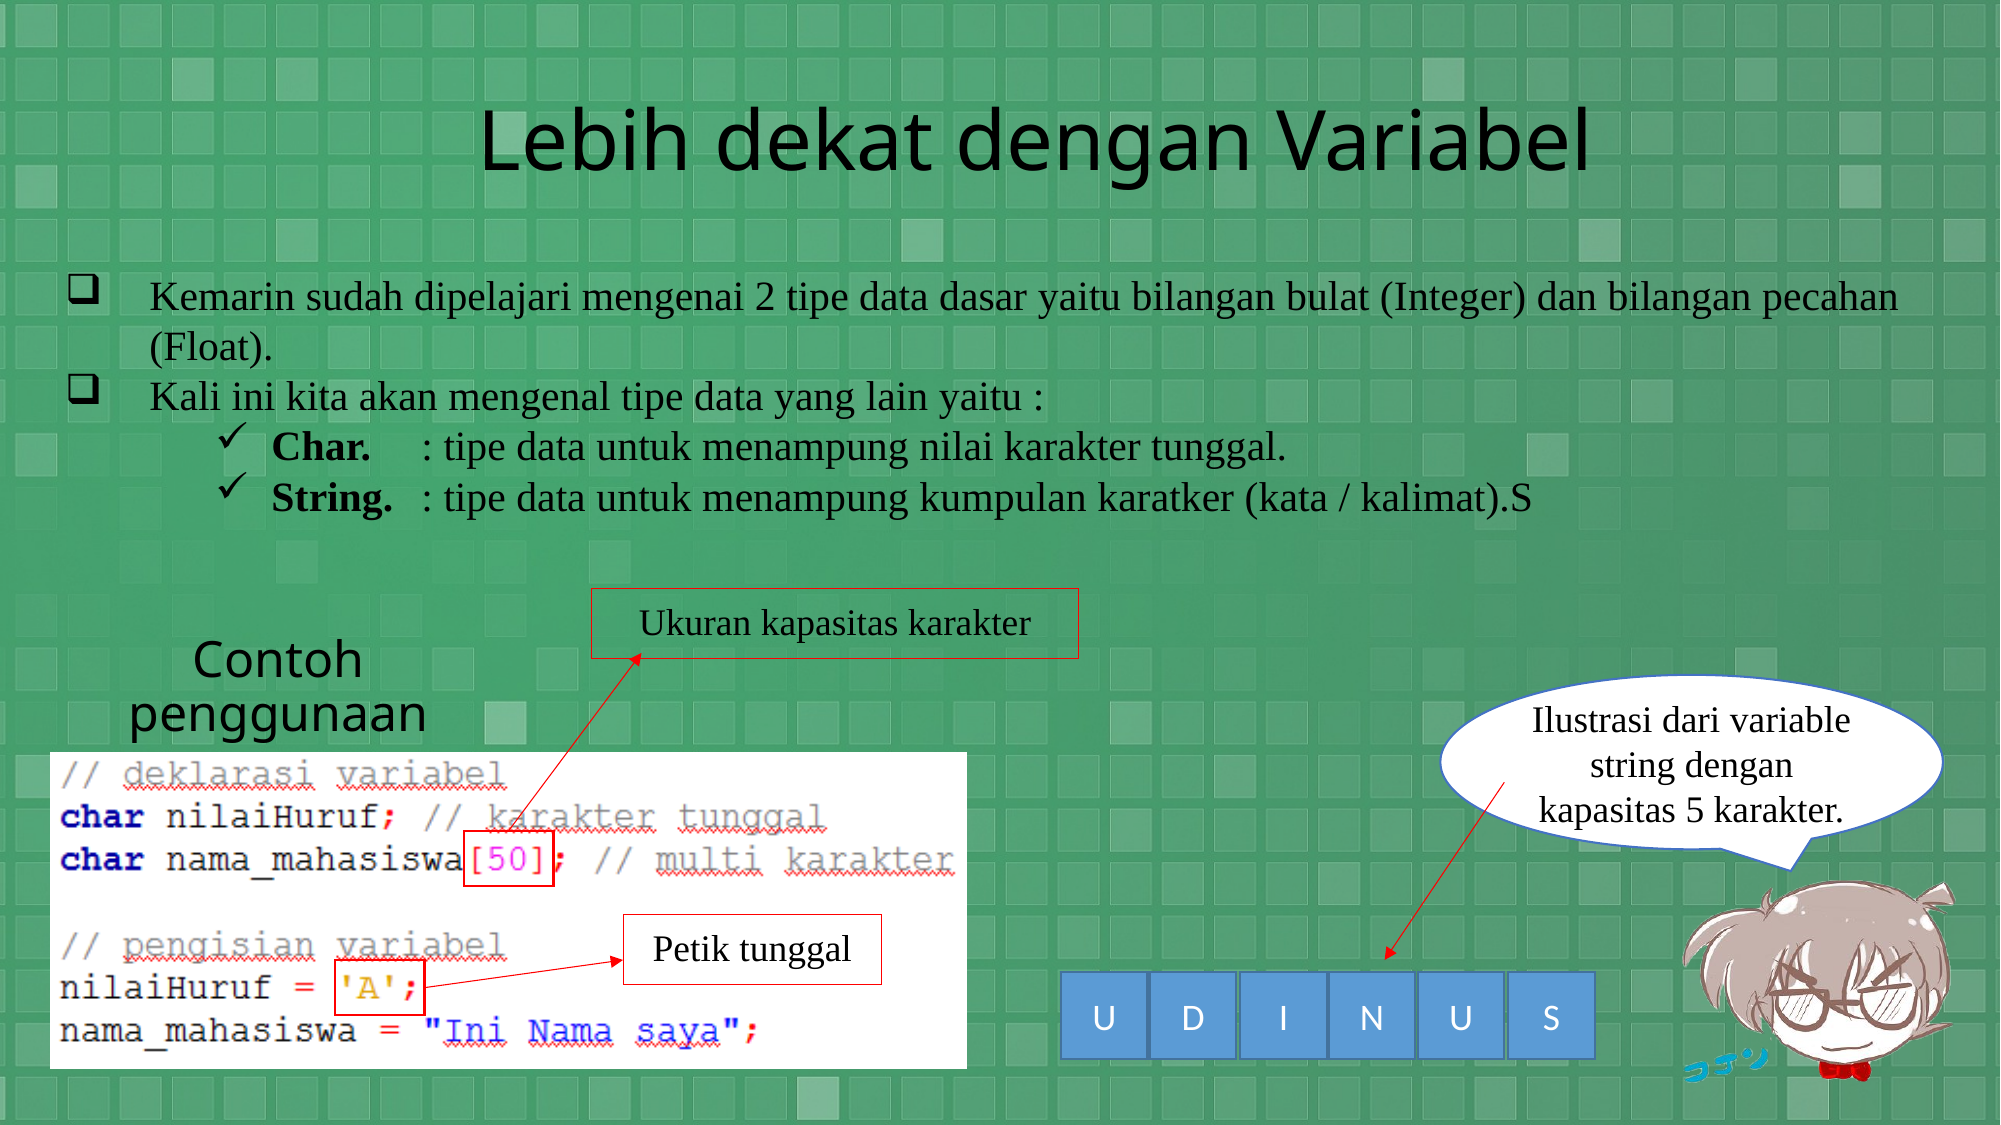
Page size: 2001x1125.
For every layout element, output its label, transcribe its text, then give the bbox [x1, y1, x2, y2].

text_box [424, 959, 624, 988]
text_box U [1417, 971, 1505, 1060]
text_box S [1507, 971, 1596, 1060]
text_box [1384, 782, 1505, 960]
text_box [508, 652, 642, 831]
title Lebih dekat dengan Variabel [447, 51, 1625, 237]
picture [50, 752, 967, 1069]
text_box Ilustrasi dari variable string dengan kapasitas 5 karakter. [1439, 673, 1945, 867]
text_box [0, 0, 2000, 1125]
text_box Contoh penggunaan [35, 652, 508, 724]
picture [1672, 867, 1967, 1092]
text_box I [1239, 971, 1328, 1060]
text_box D [1149, 971, 1237, 1060]
text_box U [1060, 971, 1149, 1060]
text_box Ukuran kapasitas karakter [591, 588, 1079, 659]
text_box Kemarin sudah dipelajari mengenai 2 tipe data dasar yaitu bilangan bulat (Integer) dan bilangan pecahan (Float). Kali ini kita akan mengenal tipe data yang lain yaitu : Char. : tipe data untuk menampung nilai karakter tunggal. String. : tipe data untuk menampung kumpulan karatker (kata / kalimat).S [50, 261, 1944, 577]
text_box N [1328, 971, 1416, 1060]
